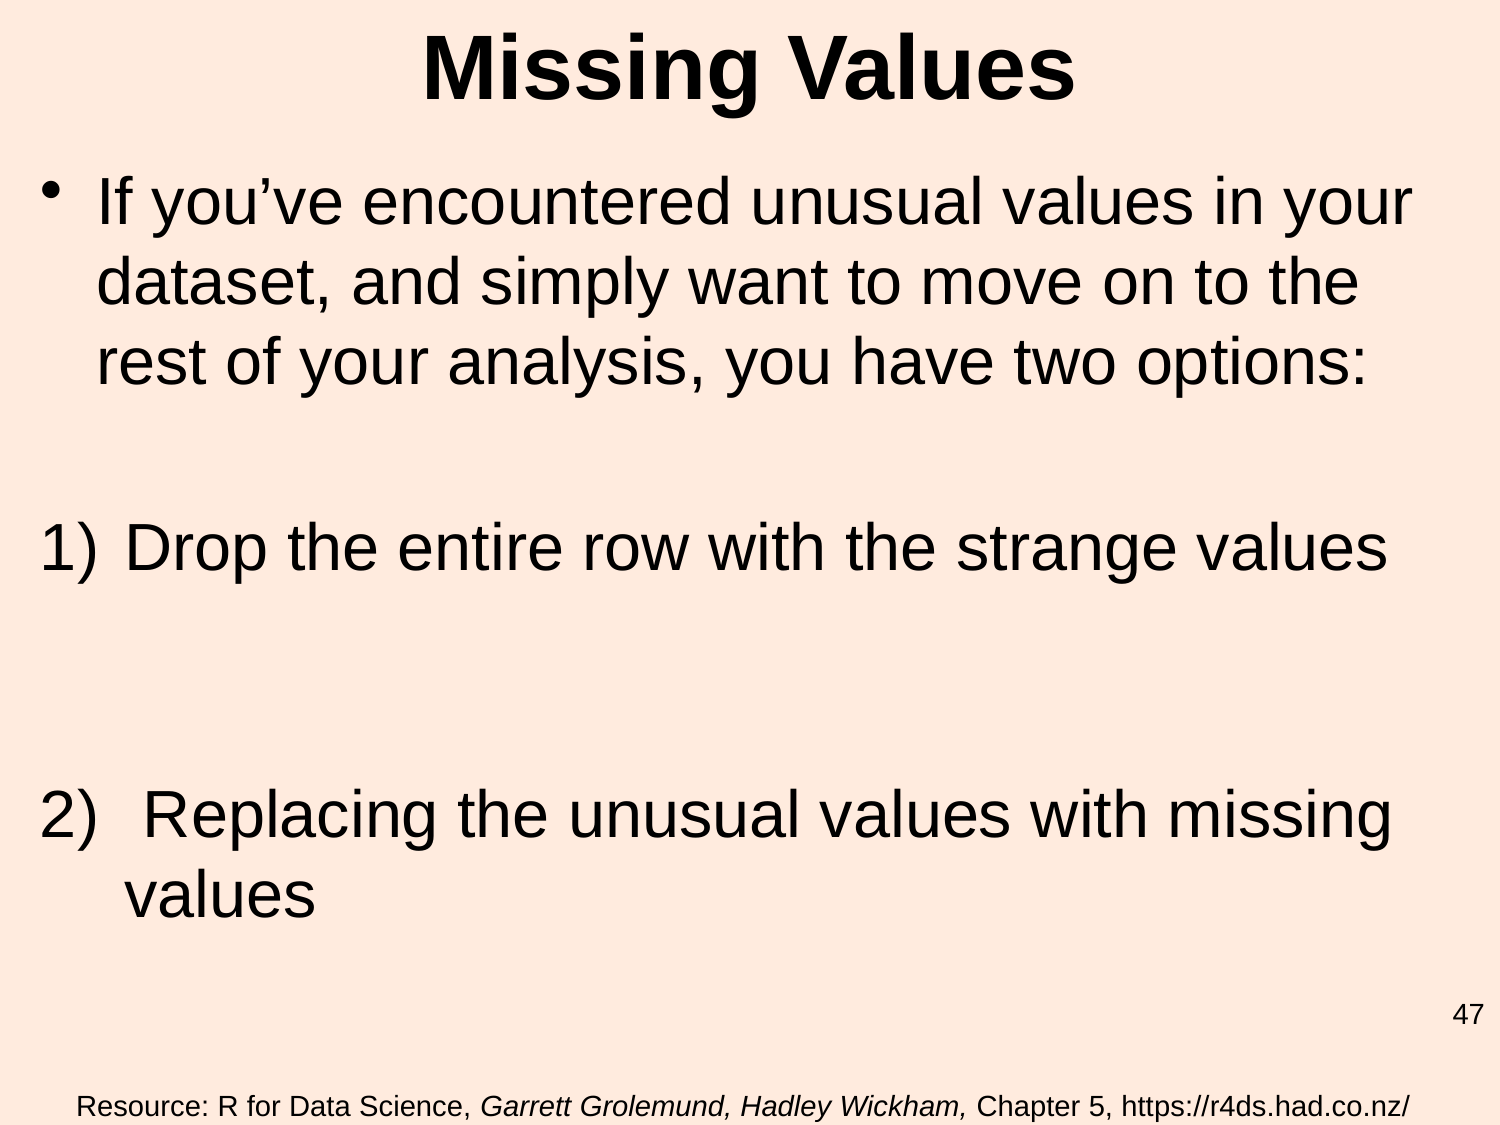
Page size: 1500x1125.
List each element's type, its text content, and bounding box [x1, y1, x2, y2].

text_box Resource: R for Data Science, Garrett Grolemund, Hadley Wickham, Chapter 5, https://r4ds.had.co.nz/ [61, 1080, 1426, 1125]
slide_number 47 [1187, 987, 1500, 1063]
title Missing Values [112, 0, 1388, 125]
list If you’ve encountered unusual values in your dataset, and simply want to move on to the rest of your analysis, you have two options: Drop the entire row with the strange values Replacing the unusual values with missing values [24, 149, 1463, 1100]
